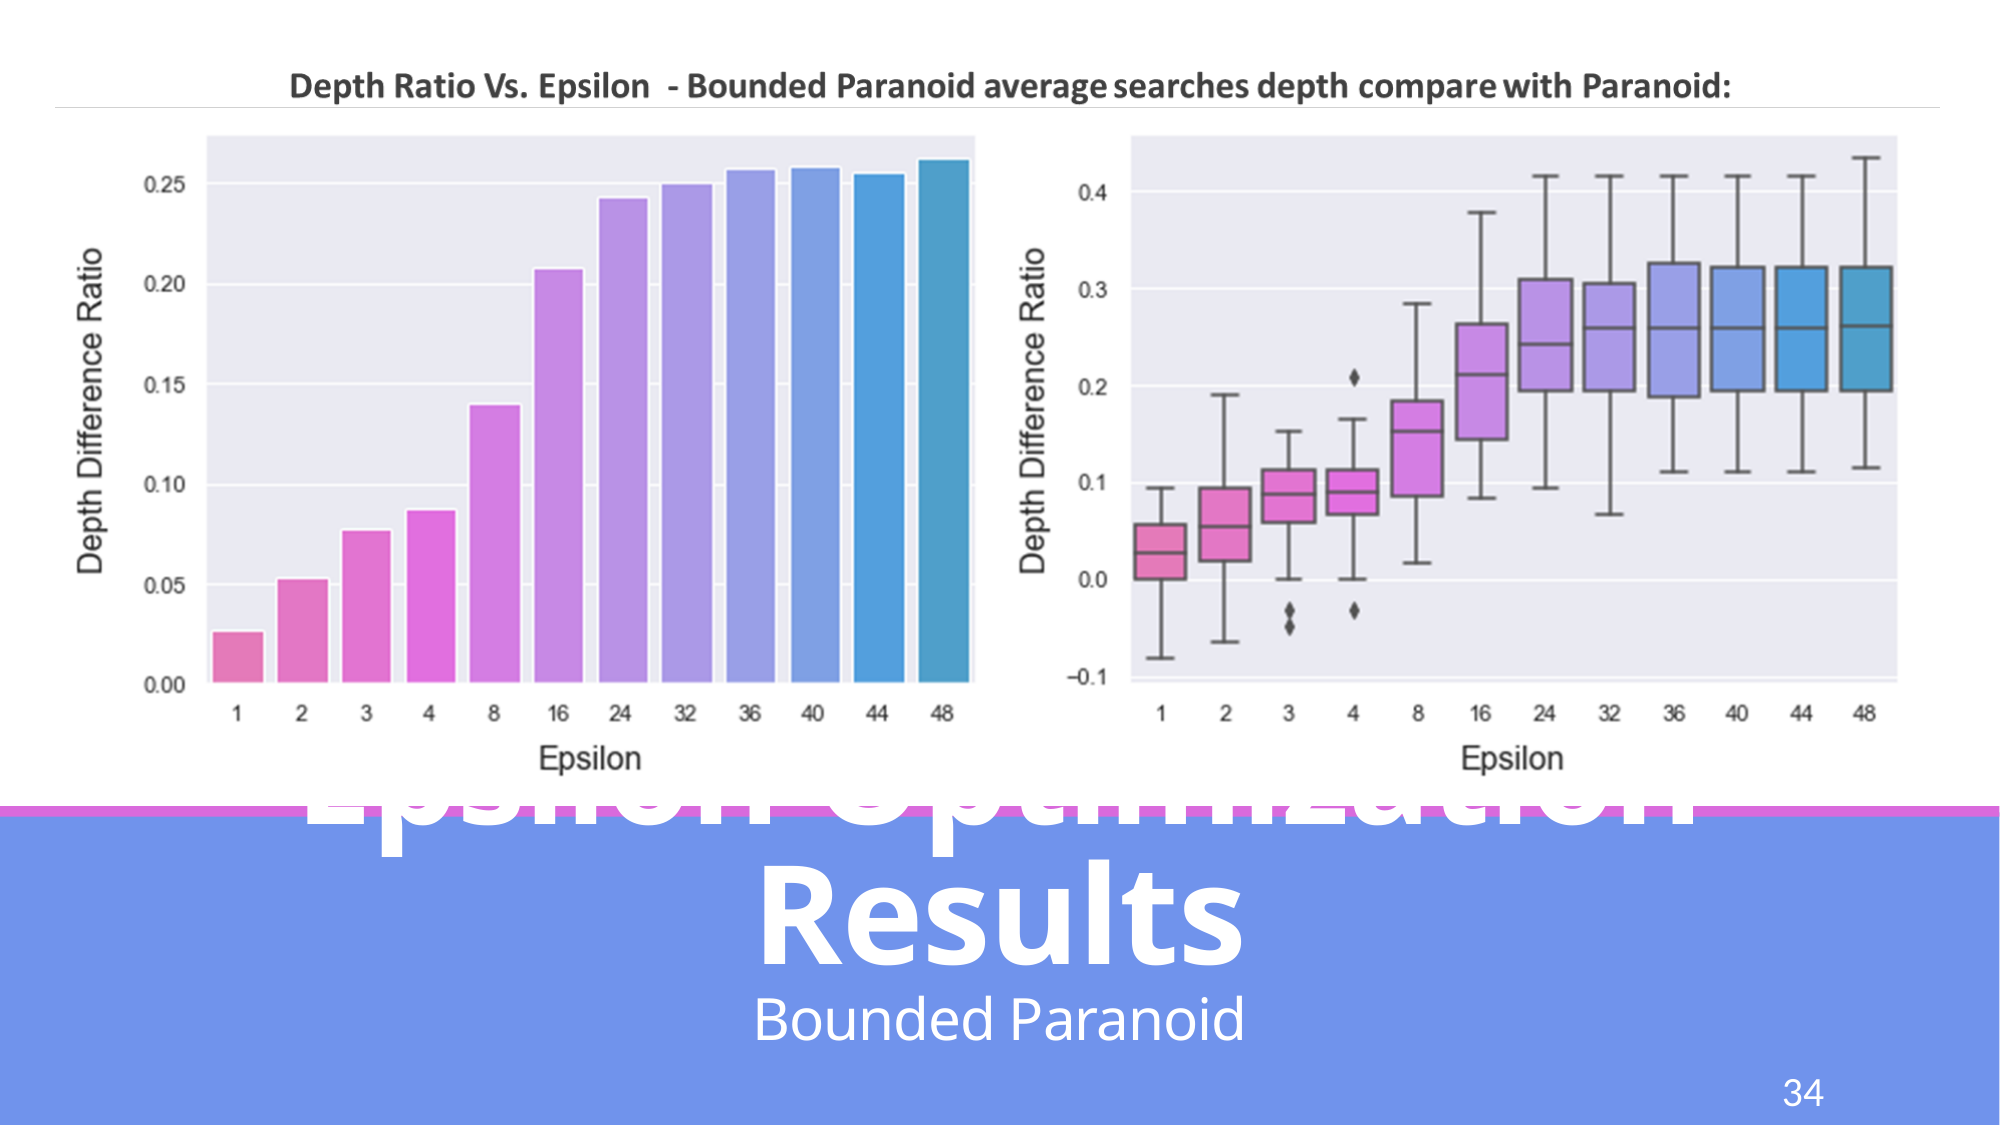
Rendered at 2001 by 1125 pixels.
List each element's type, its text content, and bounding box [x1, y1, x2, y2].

slide_number 34 [1624, 1059, 1840, 1120]
picture [54, 48, 1940, 796]
title Epsilon Optimization Results Bounded Paranoid [174, 806, 1825, 1060]
